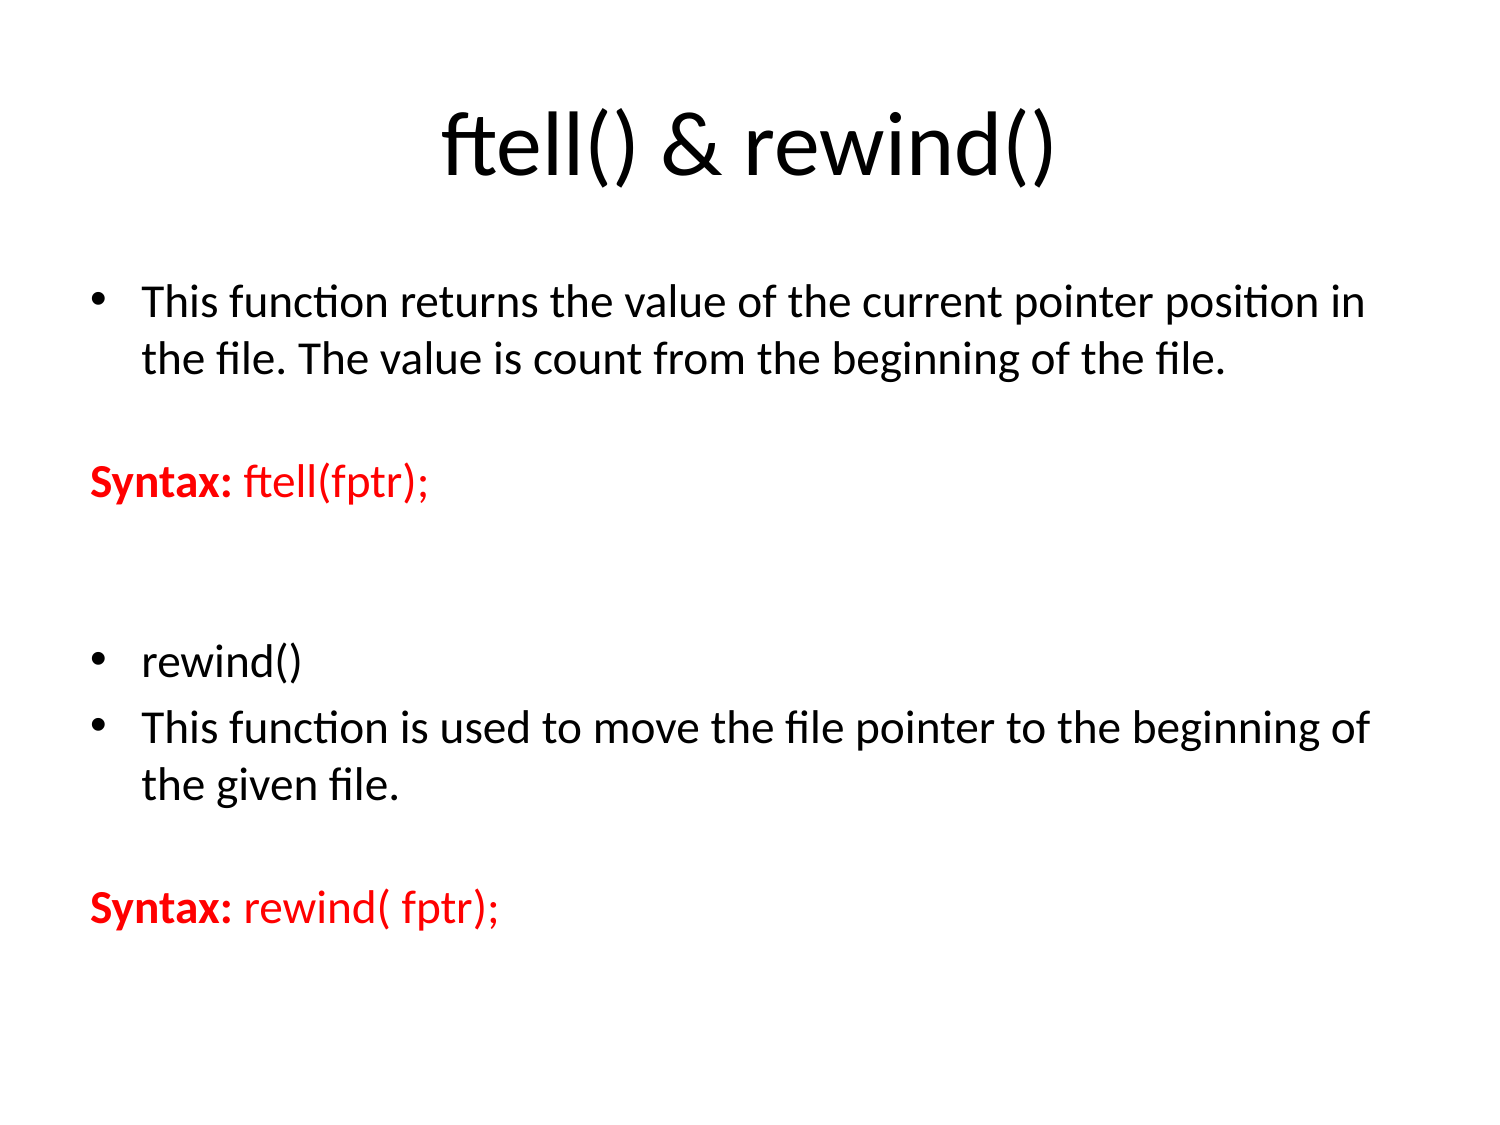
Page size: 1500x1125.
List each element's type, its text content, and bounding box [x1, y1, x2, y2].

list This function returns the value of the current pointer position in the file. The value is count from the beginning of the file. Syntax: ftell(fptr); rewind() This function is used to move the file pointer to the beginning of the given file. Syntax: rewind( fptr); [75, 262, 1425, 1005]
title ftell() & rewind() [75, 45, 1425, 233]
